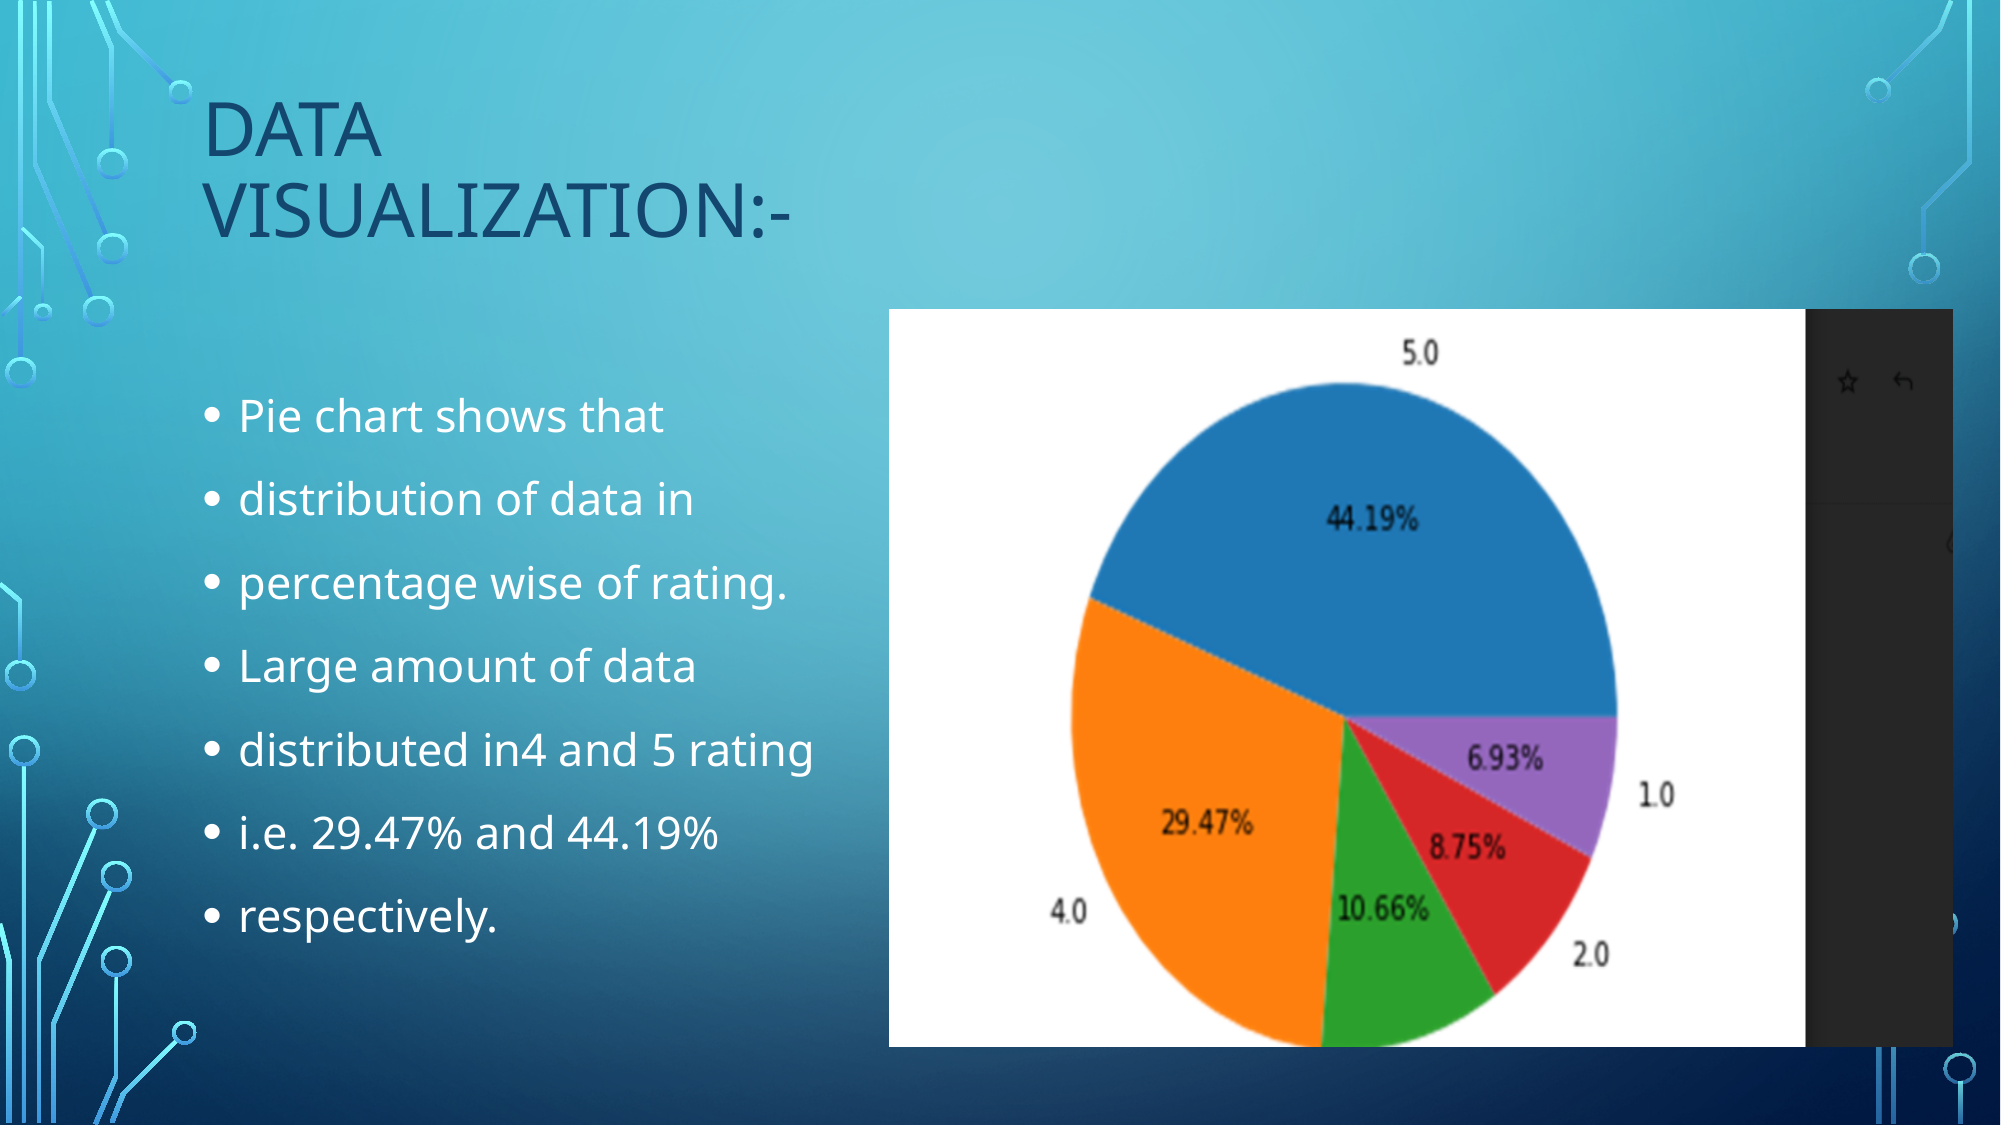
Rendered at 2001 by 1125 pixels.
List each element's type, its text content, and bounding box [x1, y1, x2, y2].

title Data Visualization:- [187, 101, 941, 244]
list Pie chart shows that distribution of data in percentage wise of rating. Large amount of data distributed in4 and 5 rating i.e. 29.47% and 44.19% respectively. [187, 369, 889, 950]
picture [889, 308, 1953, 1047]
